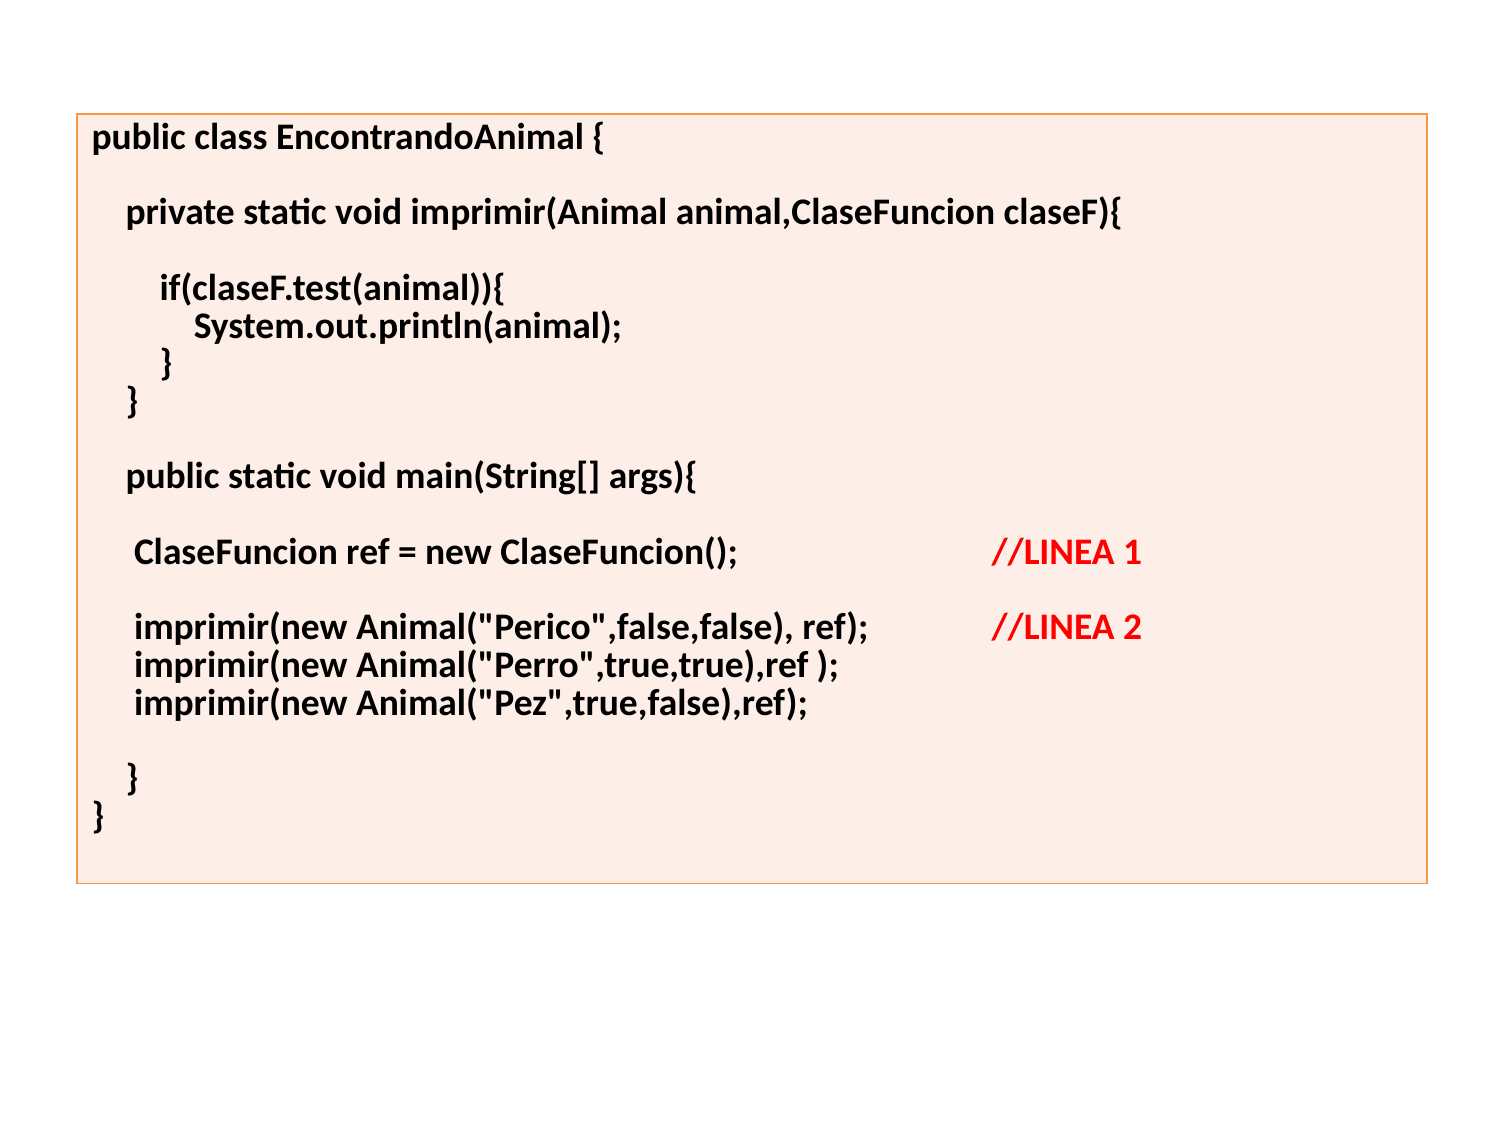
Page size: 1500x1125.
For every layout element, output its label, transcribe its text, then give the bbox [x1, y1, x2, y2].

table_header public class EncontrandoAnimal { private static void imprimir(Animal animal,ClaseFuncion claseF){ if(claseF.test(animal)){ System.out.println(animal); } } public static void main(String[] args){ ClaseFuncion ref = new ClaseFuncion(); //LINEA 1 imprimir(new Animal("Perico",false,false), ref); //LINEA 2 imprimir(new Animal("Perro",true,true),ref ); imprimir(new Animal("Pez",true,false),ref); } } [78, 115, 1426, 883]
